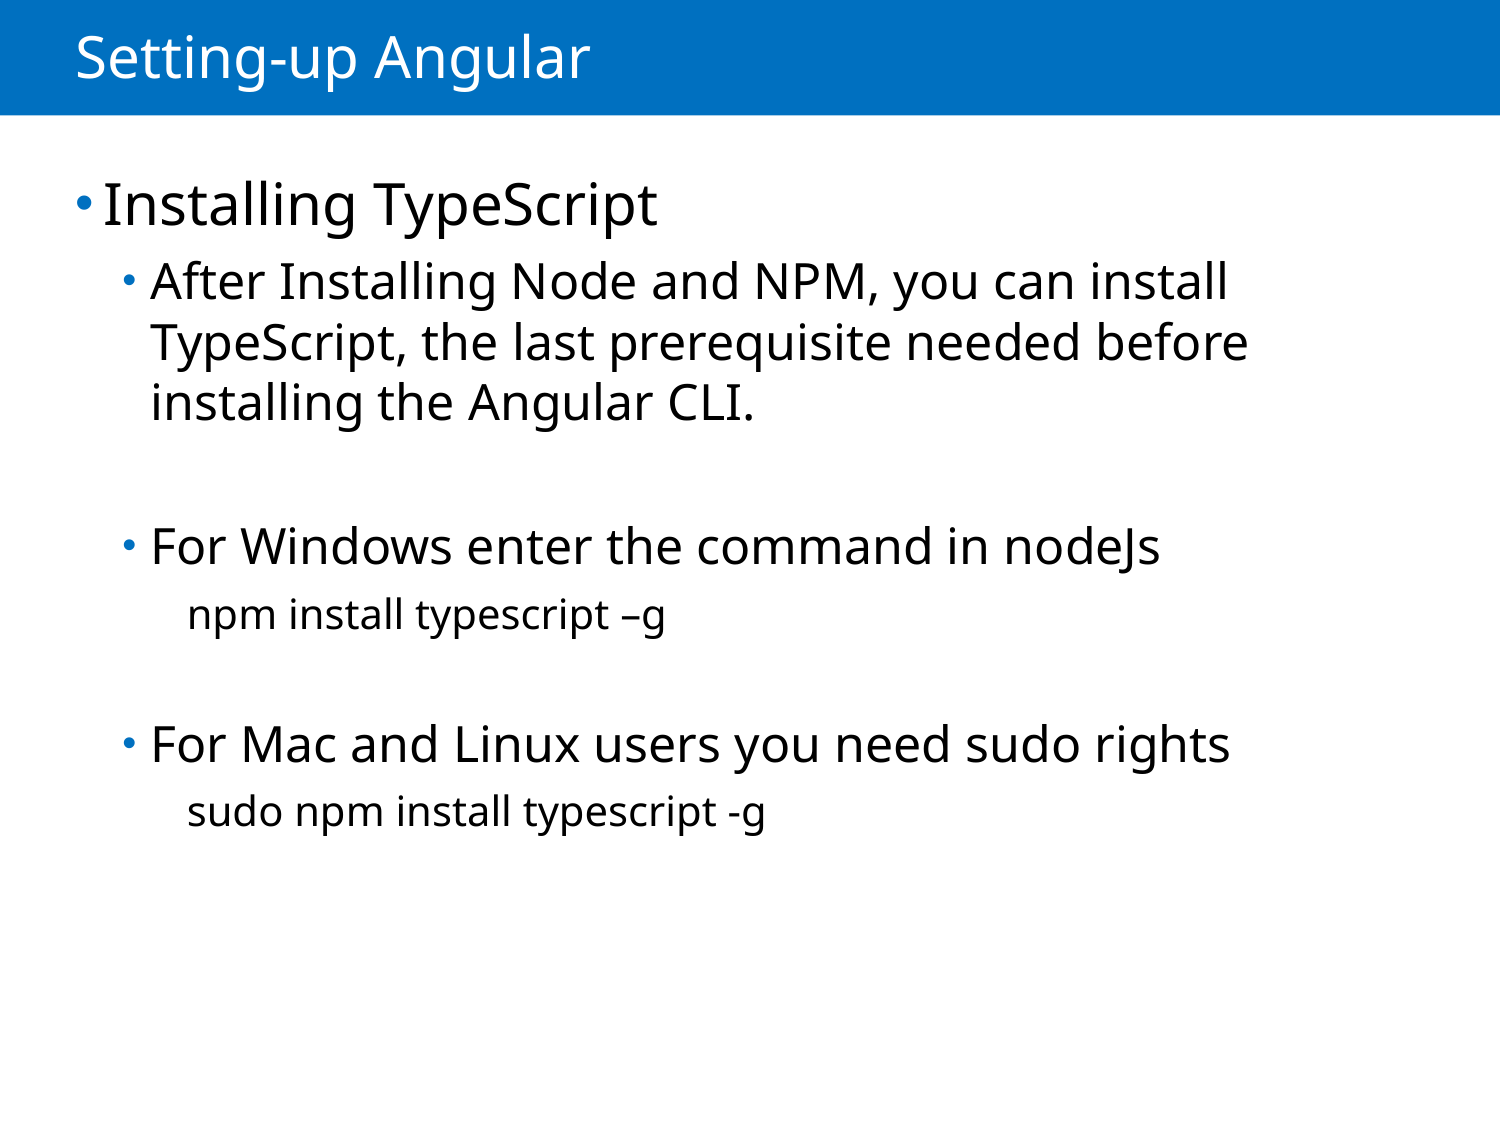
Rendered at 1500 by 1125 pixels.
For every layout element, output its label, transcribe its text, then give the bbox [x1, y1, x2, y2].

list Installing TypeScript After Installing Node and NPM, you can install TypeScript, the last prerequisite needed before installing the Angular CLI. For Windows enter the command in nodeJs npm install typescript –g For Mac and Linux users you need sudo rights sudo npm install typescript -g [74, 167, 1408, 1013]
title Setting-up Angular [75, 0, 1351, 122]
